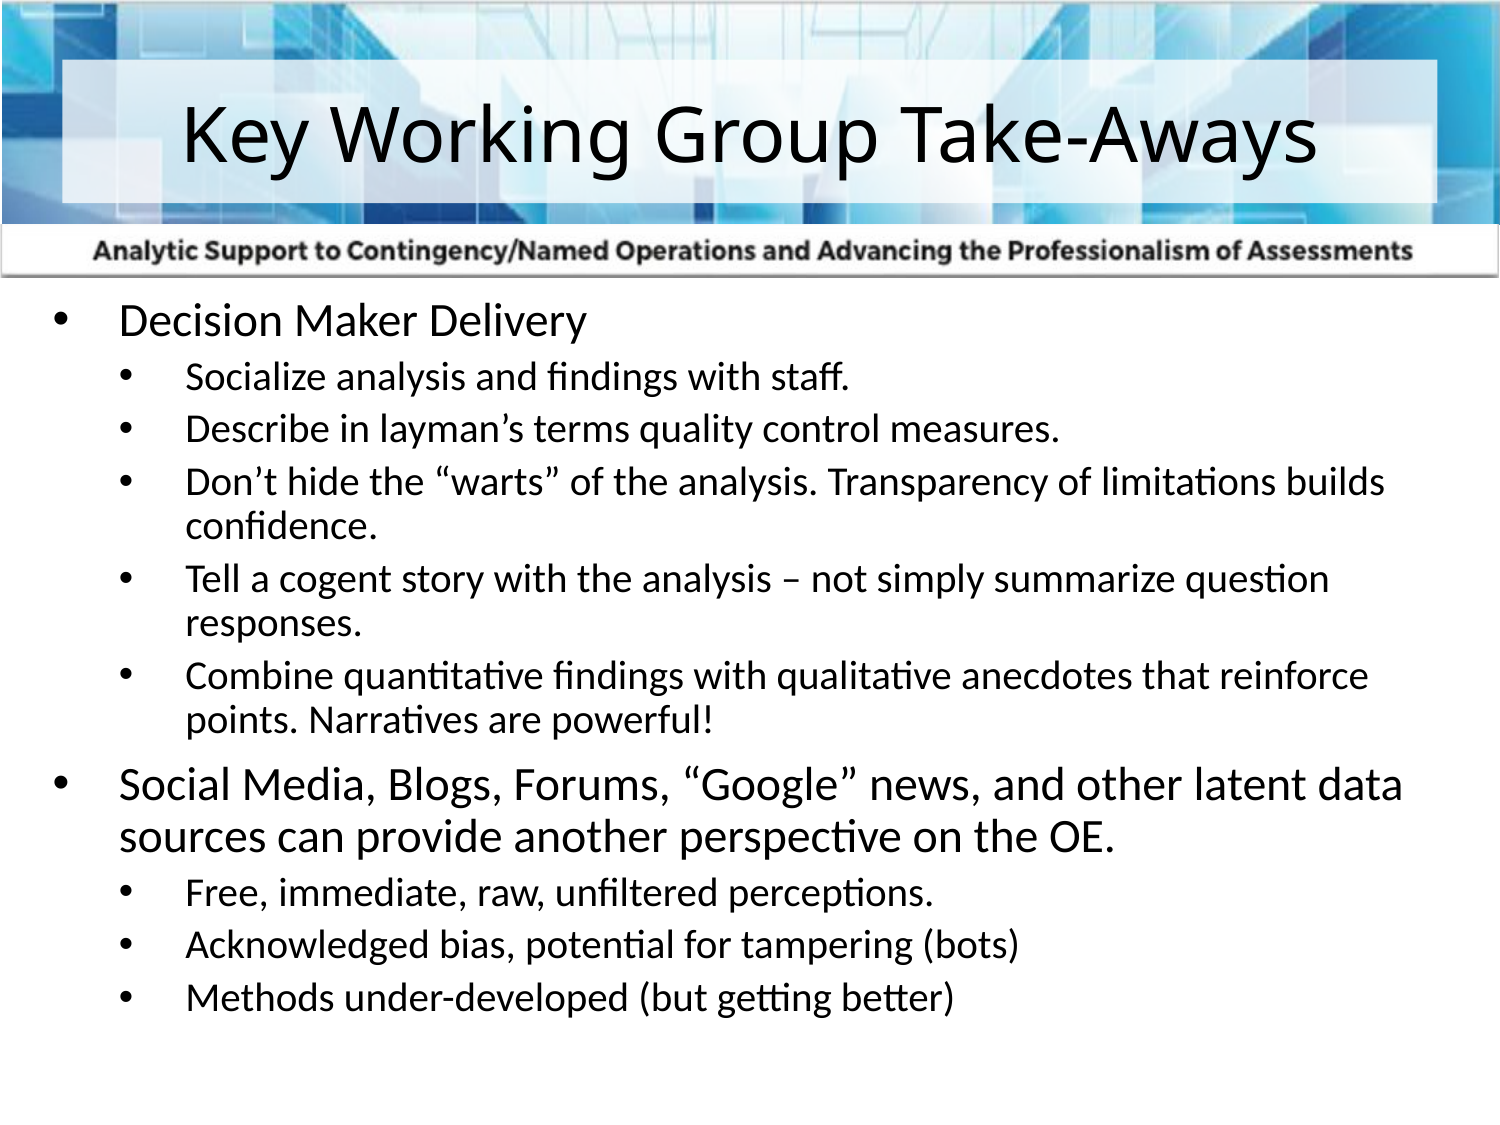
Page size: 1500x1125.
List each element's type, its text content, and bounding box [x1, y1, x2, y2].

list Decision Maker Delivery Socialize analysis and findings with staff. Describe in layman’s terms quality control measures. Don’t hide the “warts” of the analysis. Transparency of limitations builds confidence. Tell a cogent story with the analysis – not simply summarize question responses. Combine quantitative findings with qualitative anecdotes that reinforce points. Narratives are powerful! Social Media, Blogs, Forums, “Google” news, and other latent data sources can provide another perspective on the OE. Free, immediate, raw, unfiltered perceptions. Acknowledged bias, potential for tampering (bots) Methods under-developed (but getting better) [37, 287, 1463, 1030]
title Key Working Group Take-Aways [103, 87, 1397, 188]
picture [0, 0, 1500, 278]
